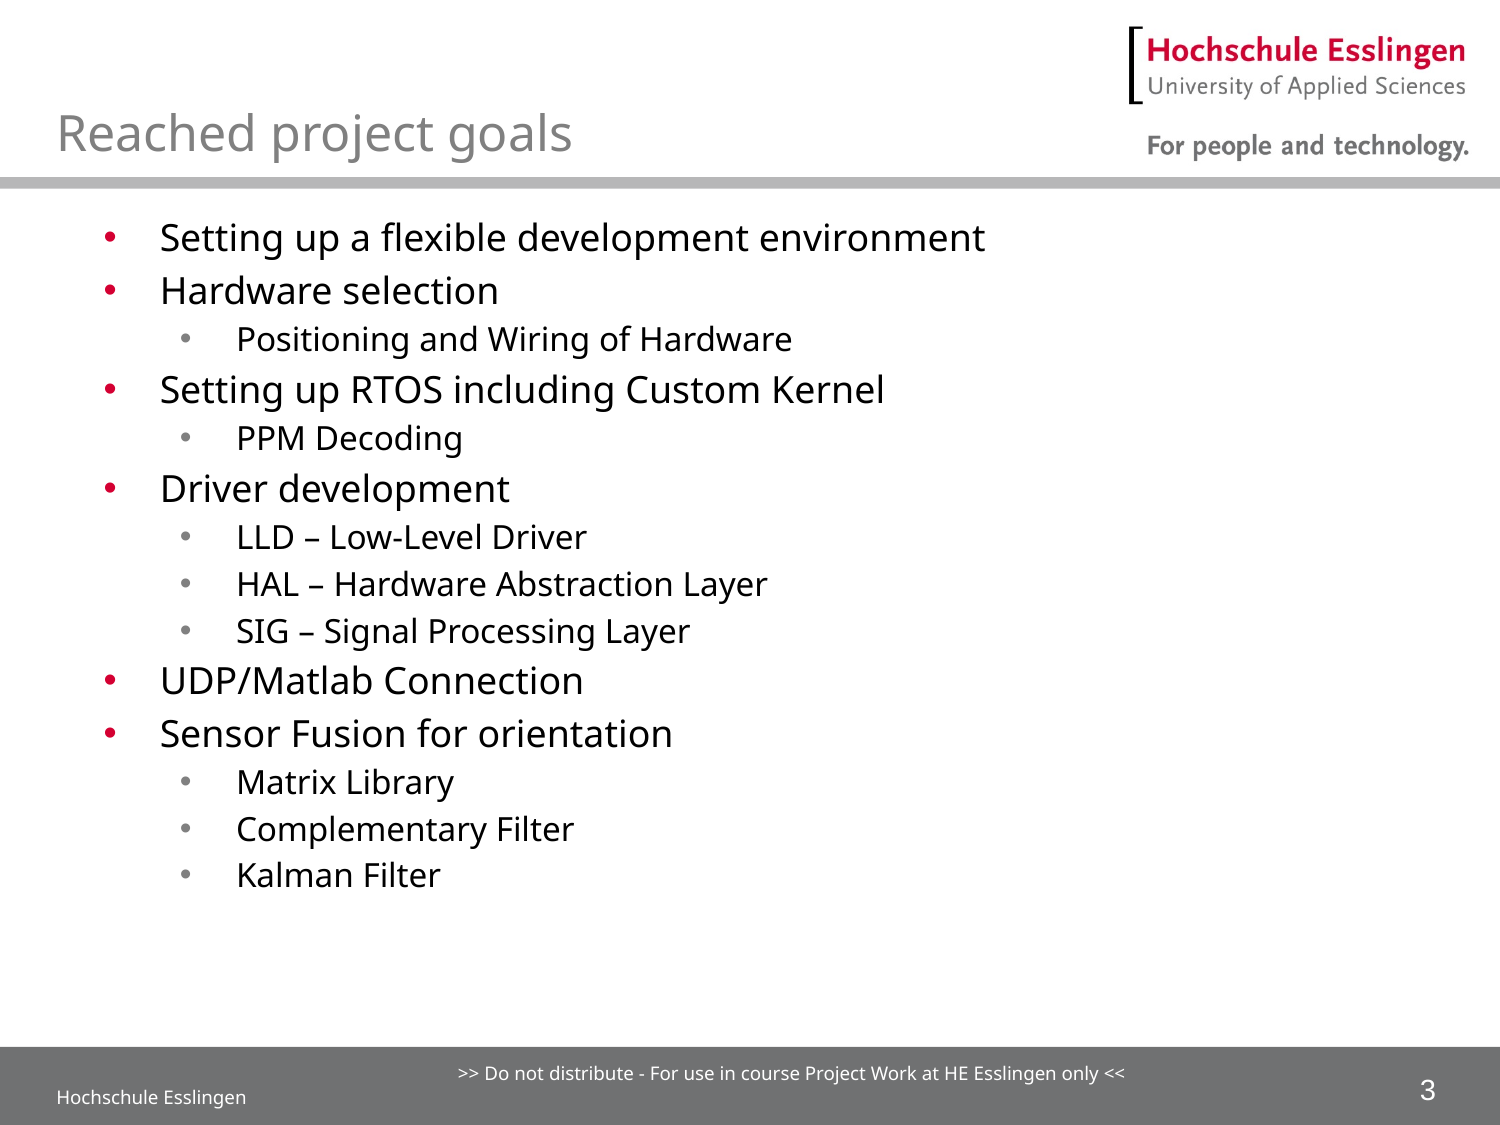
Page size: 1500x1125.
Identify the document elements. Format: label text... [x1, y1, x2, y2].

picture [1106, 7, 1500, 177]
list Setting up a flexible development environment Hardware selection Positioning and Wiring of Hardware Setting up RTOS including Custom Kernel PPM Decoding Driver development LLD – Low-Level Driver HAL – Hardware Abstraction Layer SIG – Signal Processing Layer UDP/Matlab Connection Sensor Fusion for orientation Matrix Library Complementary Filter Kalman Filter [88, 206, 1447, 1007]
title Reached project goals [41, 26, 1105, 169]
footer Hochschule Esslingen [41, 1056, 1376, 1114]
